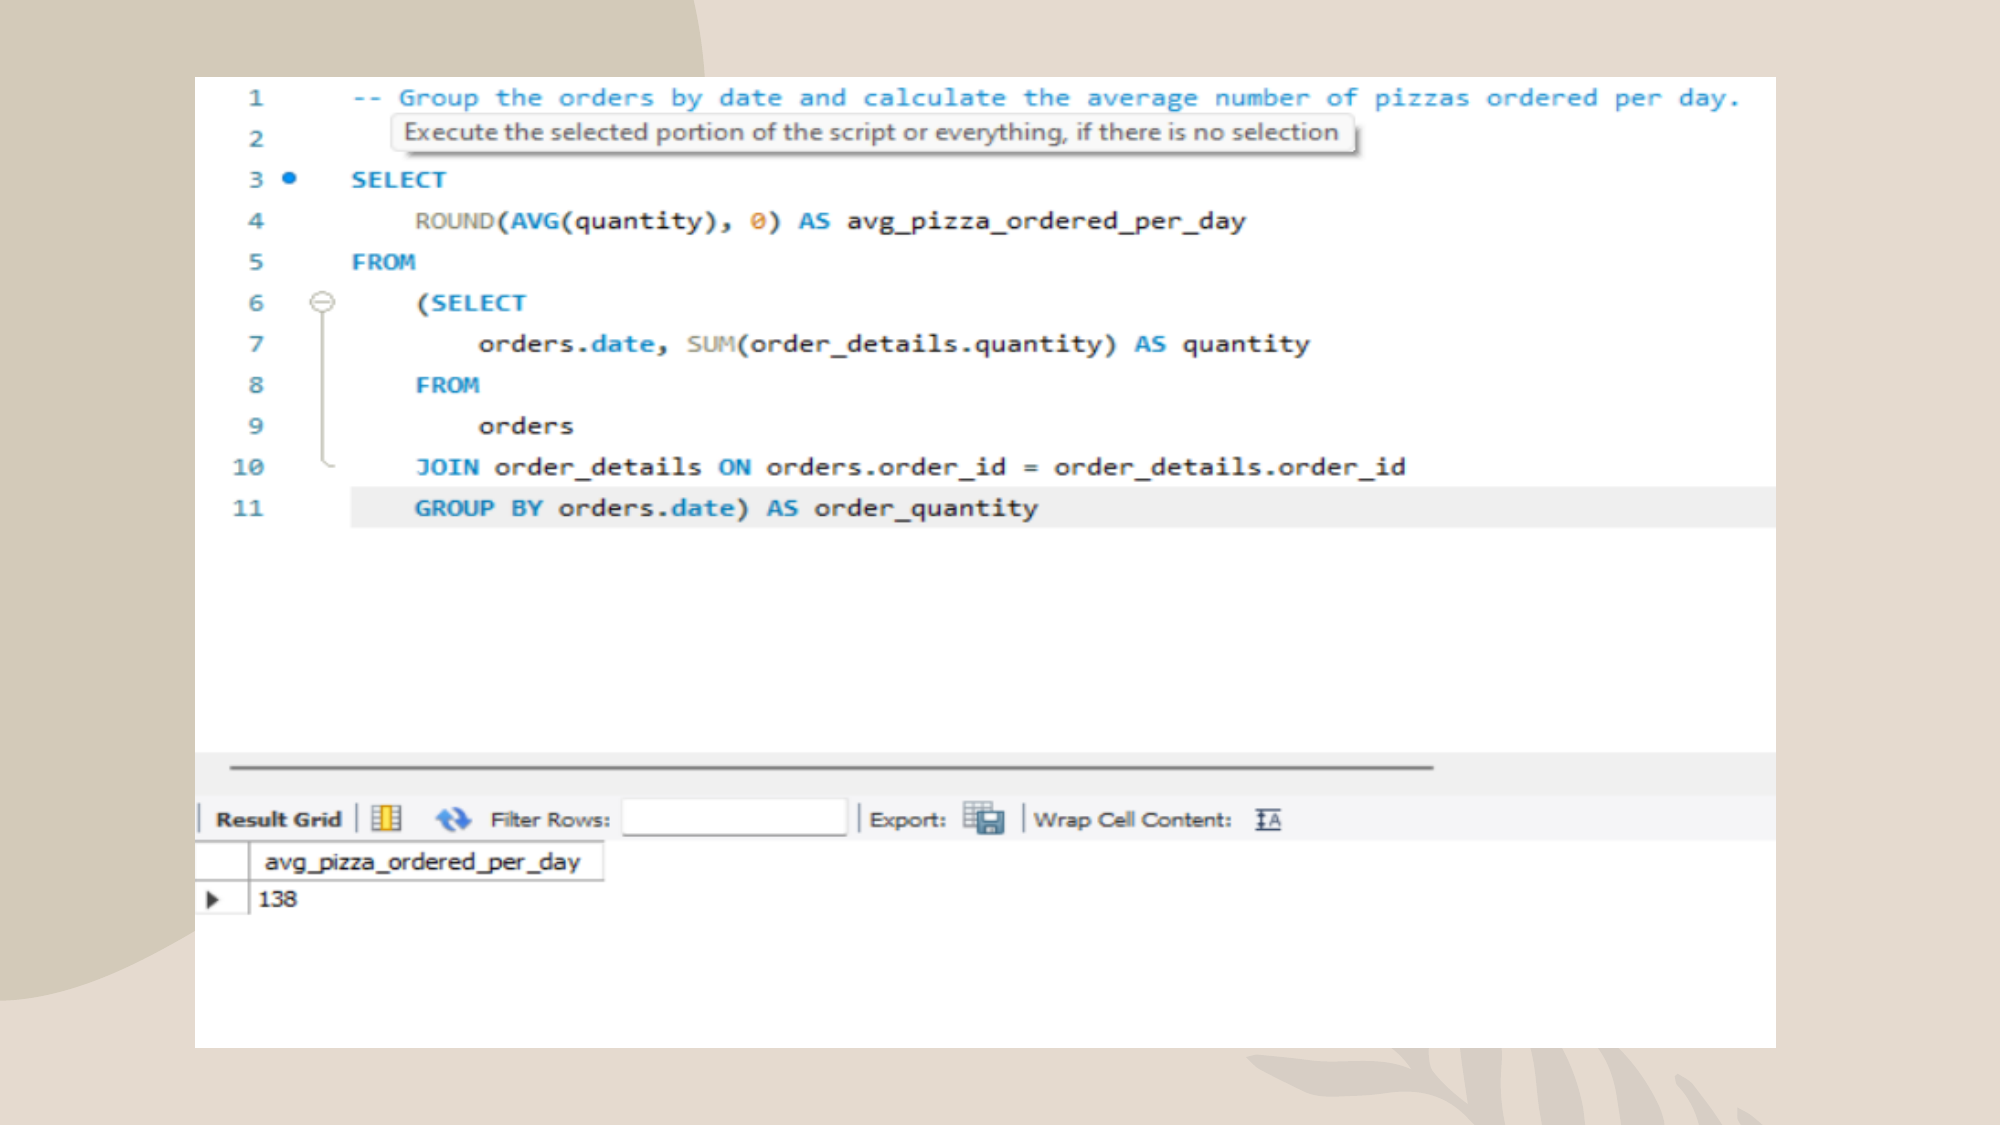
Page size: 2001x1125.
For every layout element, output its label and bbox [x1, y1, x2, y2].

picture [195, 77, 1776, 1048]
